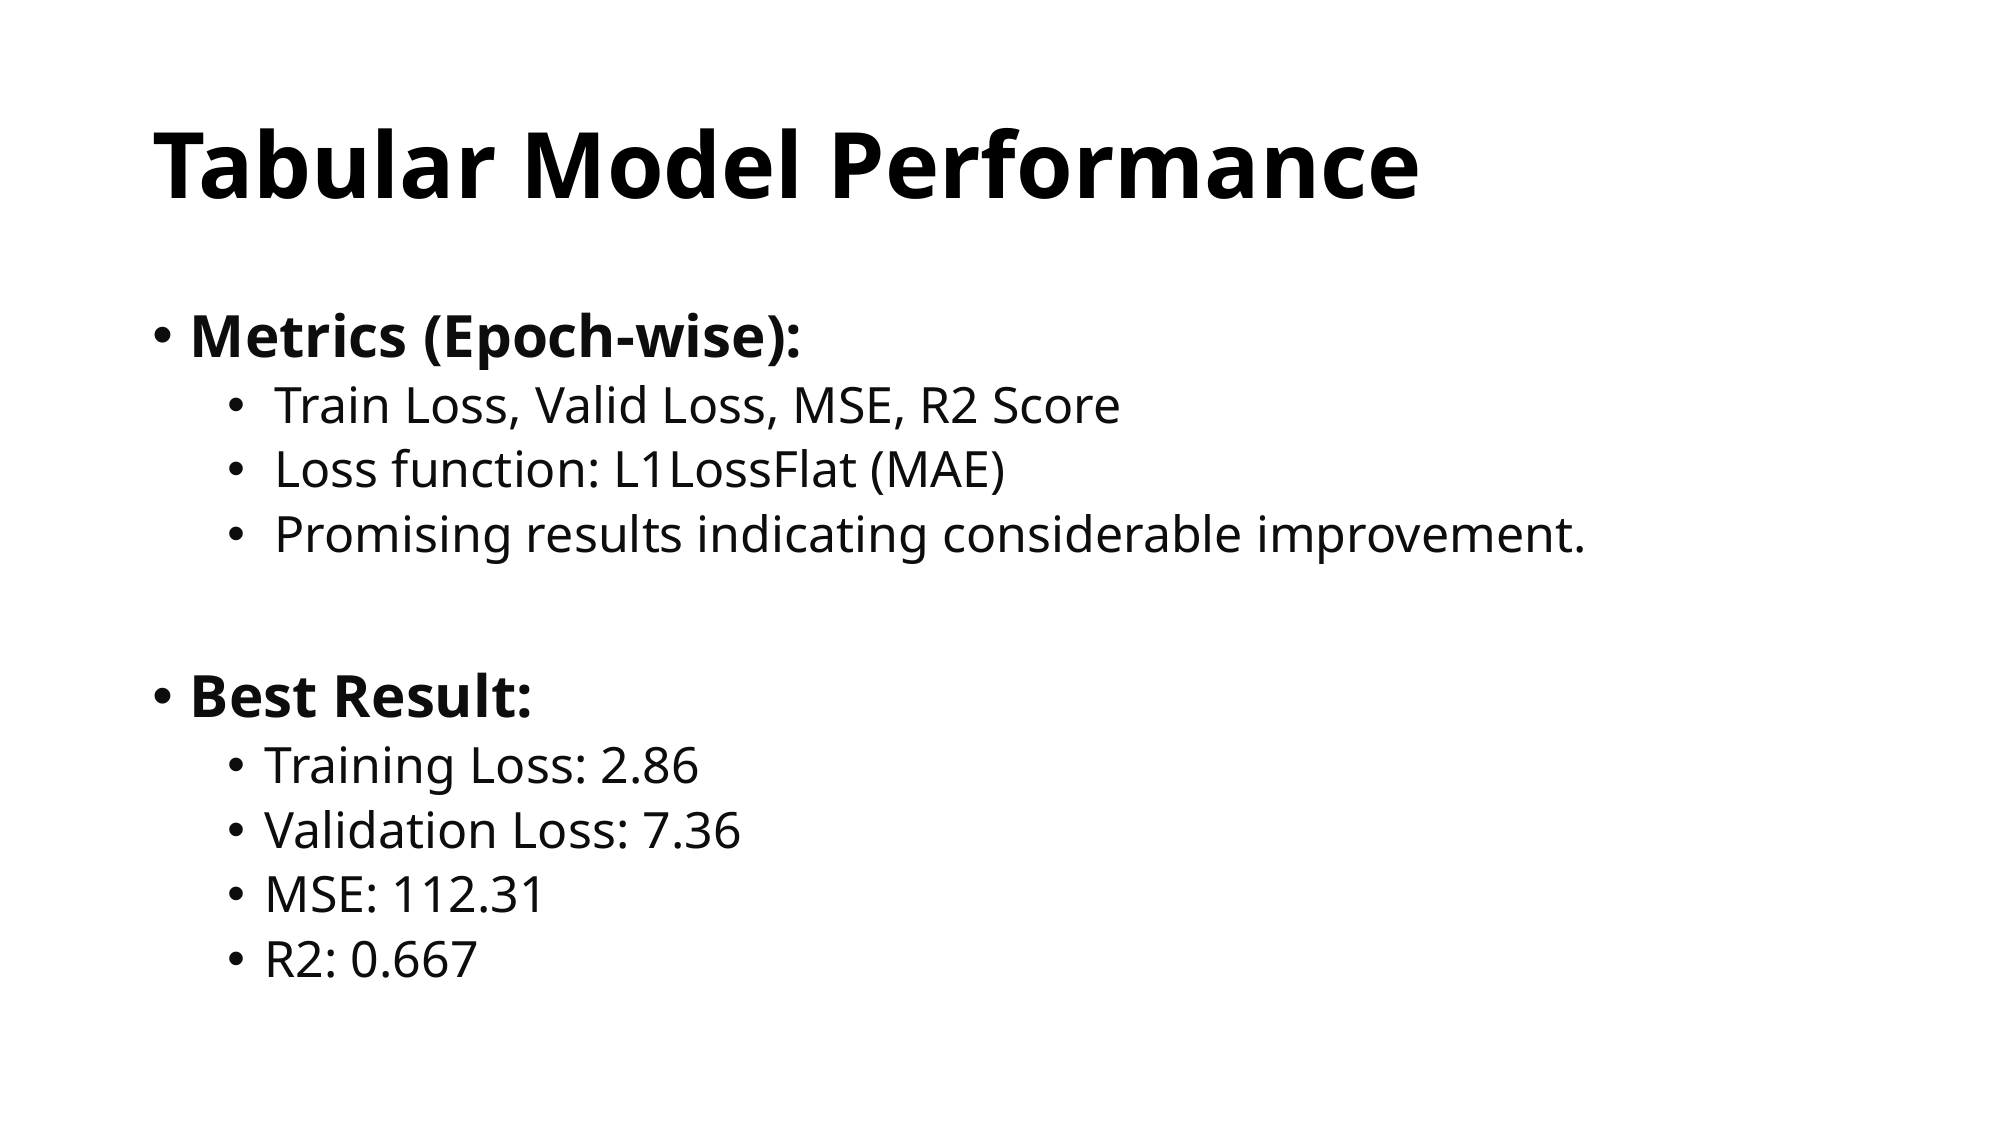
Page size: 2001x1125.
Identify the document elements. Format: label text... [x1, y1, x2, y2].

list Metrics (Epoch-wise): Train Loss, Valid Loss, MSE, R2 Score Loss function: L1LossFlat (MAE) Promising results indicating considerable improvement. Best Result: Training Loss: 2.86 Validation Loss: 7.36 MSE: 112.31 R2: 0.667 [137, 299, 1863, 1014]
title Tabular Model Performance [137, 59, 1863, 278]
